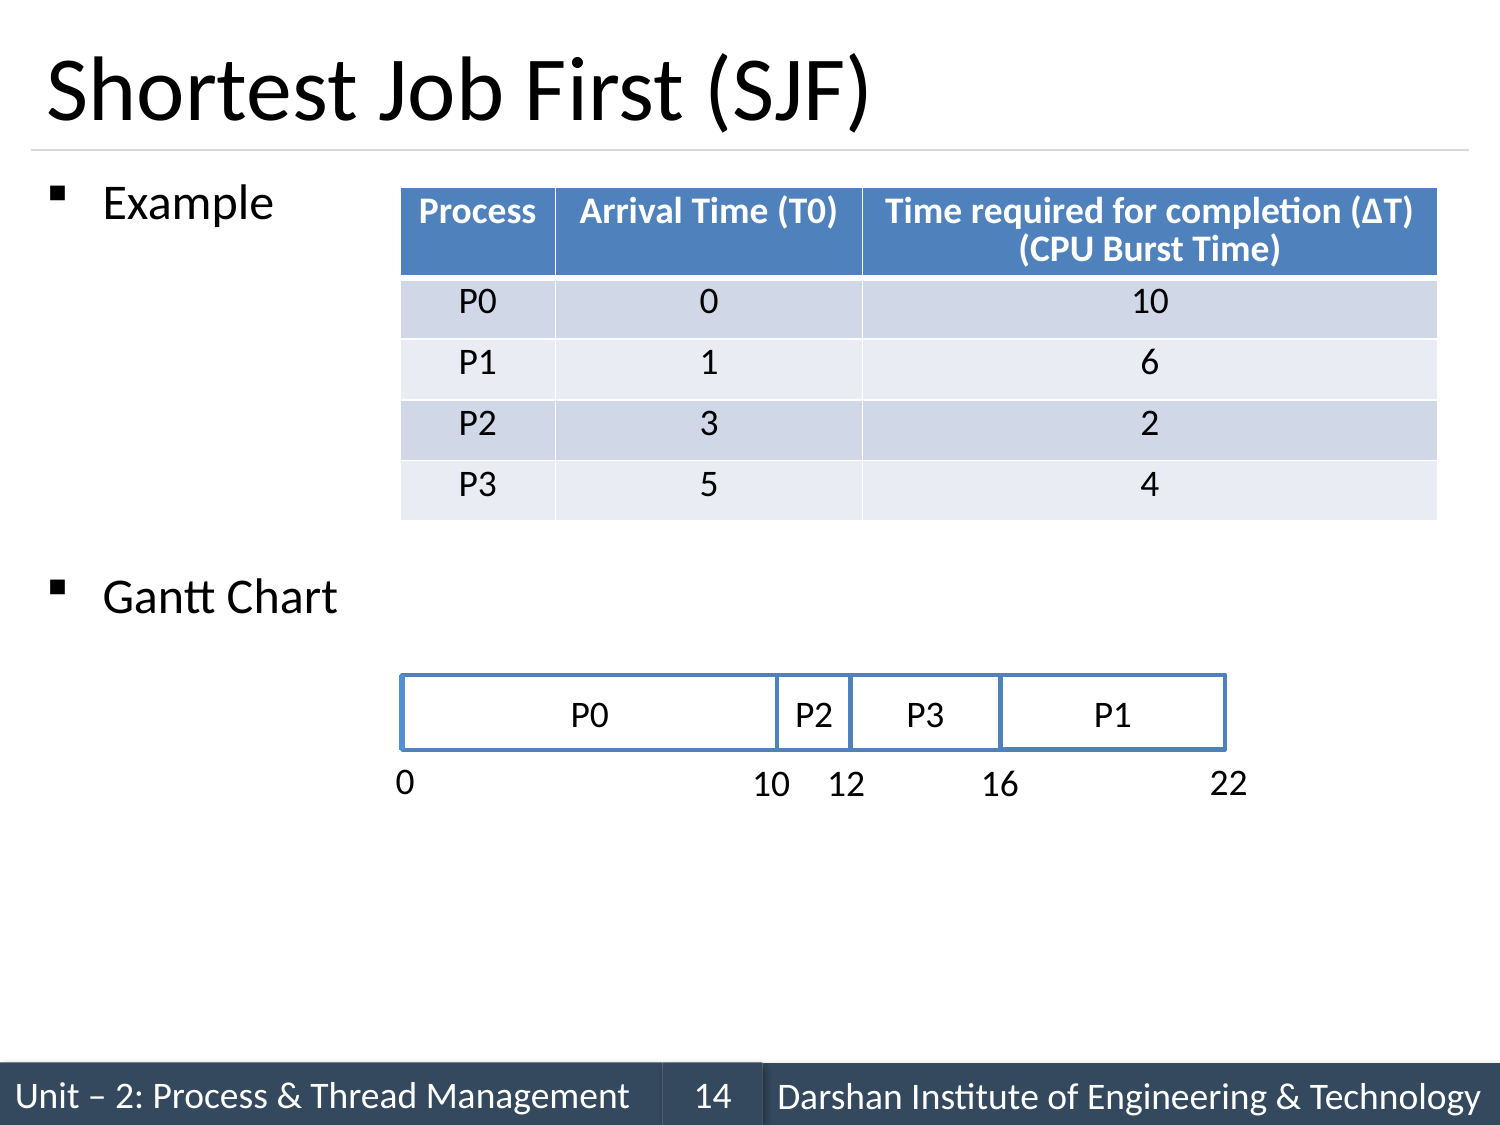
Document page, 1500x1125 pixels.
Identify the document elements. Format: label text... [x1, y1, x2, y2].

text_box P3 [848, 673, 1002, 752]
text_box P1 [1002, 673, 1227, 752]
table_cell 1 [556, 340, 862, 399]
text_box P0 [400, 673, 775, 752]
text_box 10 [737, 751, 809, 812]
table_cell 10 [863, 281, 1437, 338]
list Example Gantt Chart [31, 162, 1469, 1038]
table_header Time required for completion (∆T) (CPU Burst Time) [863, 188, 1437, 275]
table_cell 0 [556, 281, 862, 338]
text_box P2 [775, 673, 848, 752]
table_cell 3 [556, 401, 862, 460]
table_cell P2 [401, 401, 555, 460]
table_cell 2 [863, 401, 1437, 460]
text_box 16 [966, 751, 1038, 812]
text_box 12 [812, 751, 910, 812]
table_cell 4 [863, 461, 1437, 520]
title Shortest Job First (SJF) [31, 17, 1469, 150]
table_cell 6 [863, 340, 1437, 399]
table_cell P0 [401, 281, 555, 338]
text_box 0 [380, 749, 433, 810]
text_box 22 [1194, 750, 1269, 811]
table_cell P1 [401, 340, 555, 399]
table_header Process [401, 188, 555, 275]
table_cell 5 [556, 461, 862, 520]
table_header Arrival Time (T0) [556, 188, 862, 275]
table_cell P3 [401, 461, 555, 520]
